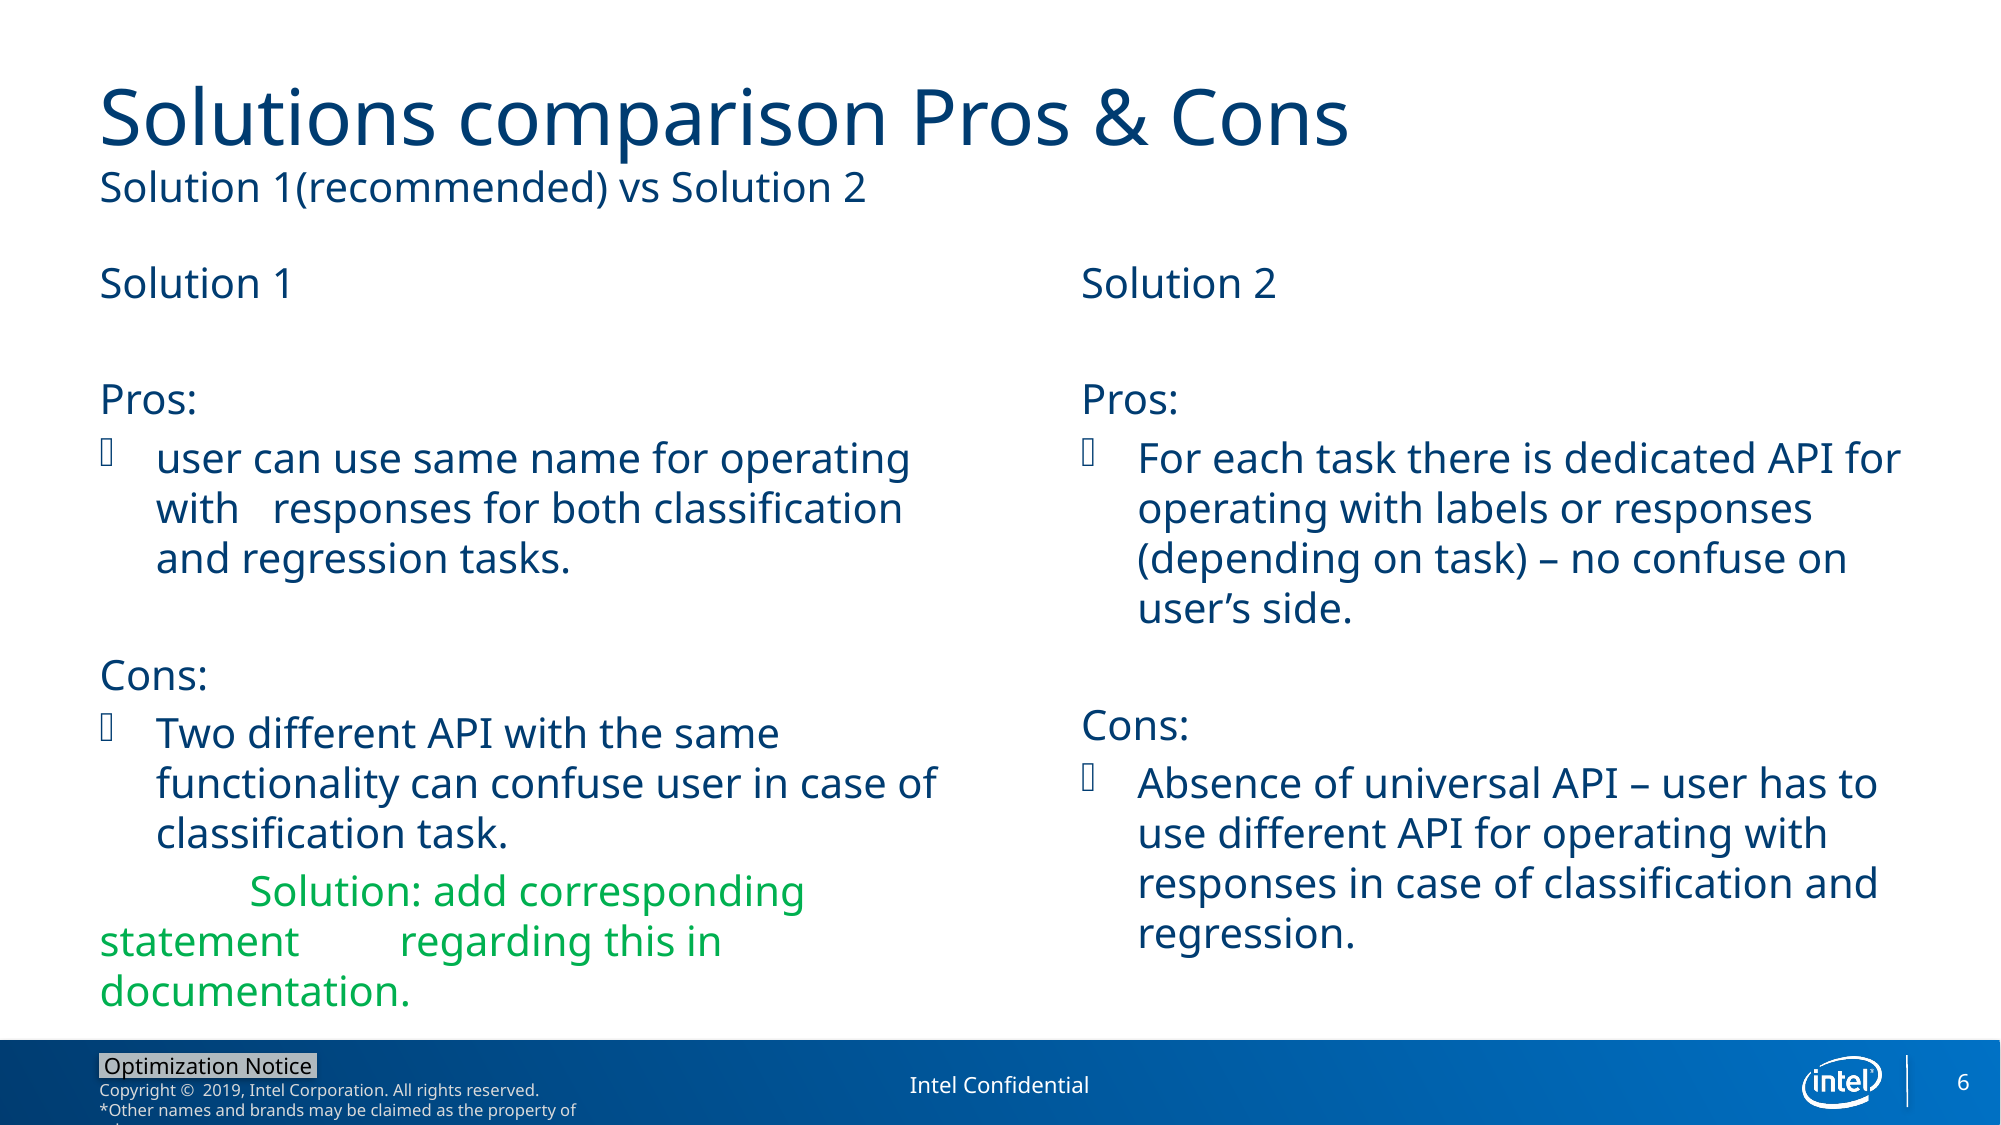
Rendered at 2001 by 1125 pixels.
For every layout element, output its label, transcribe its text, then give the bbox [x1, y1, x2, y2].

text_box Solution 2 Pros: For each task there is dedicated API for operating with labels or responses (depending on task) – no confuse on user’s side. Cons: Absence of universal API – user has to use different API for operating with responses in case of classification and regression. [1081, 256, 1956, 1006]
slide_number 6 [1907, 1053, 1970, 1114]
text_box Solution 1 Pros: user can use same name for operating with responses for both classification and regression tasks. Cons: Two different API with the same functionality can confuse user in case of classification task. Solution: add corresponding statement regarding this in documentation. [99, 256, 974, 1006]
title Solutions comparison Pros & Cons Solution 1(recommended) vs Solution 2 [99, 67, 1900, 258]
footer Intel Confidential [683, 1055, 1317, 1116]
picture [1802, 1056, 1882, 1109]
